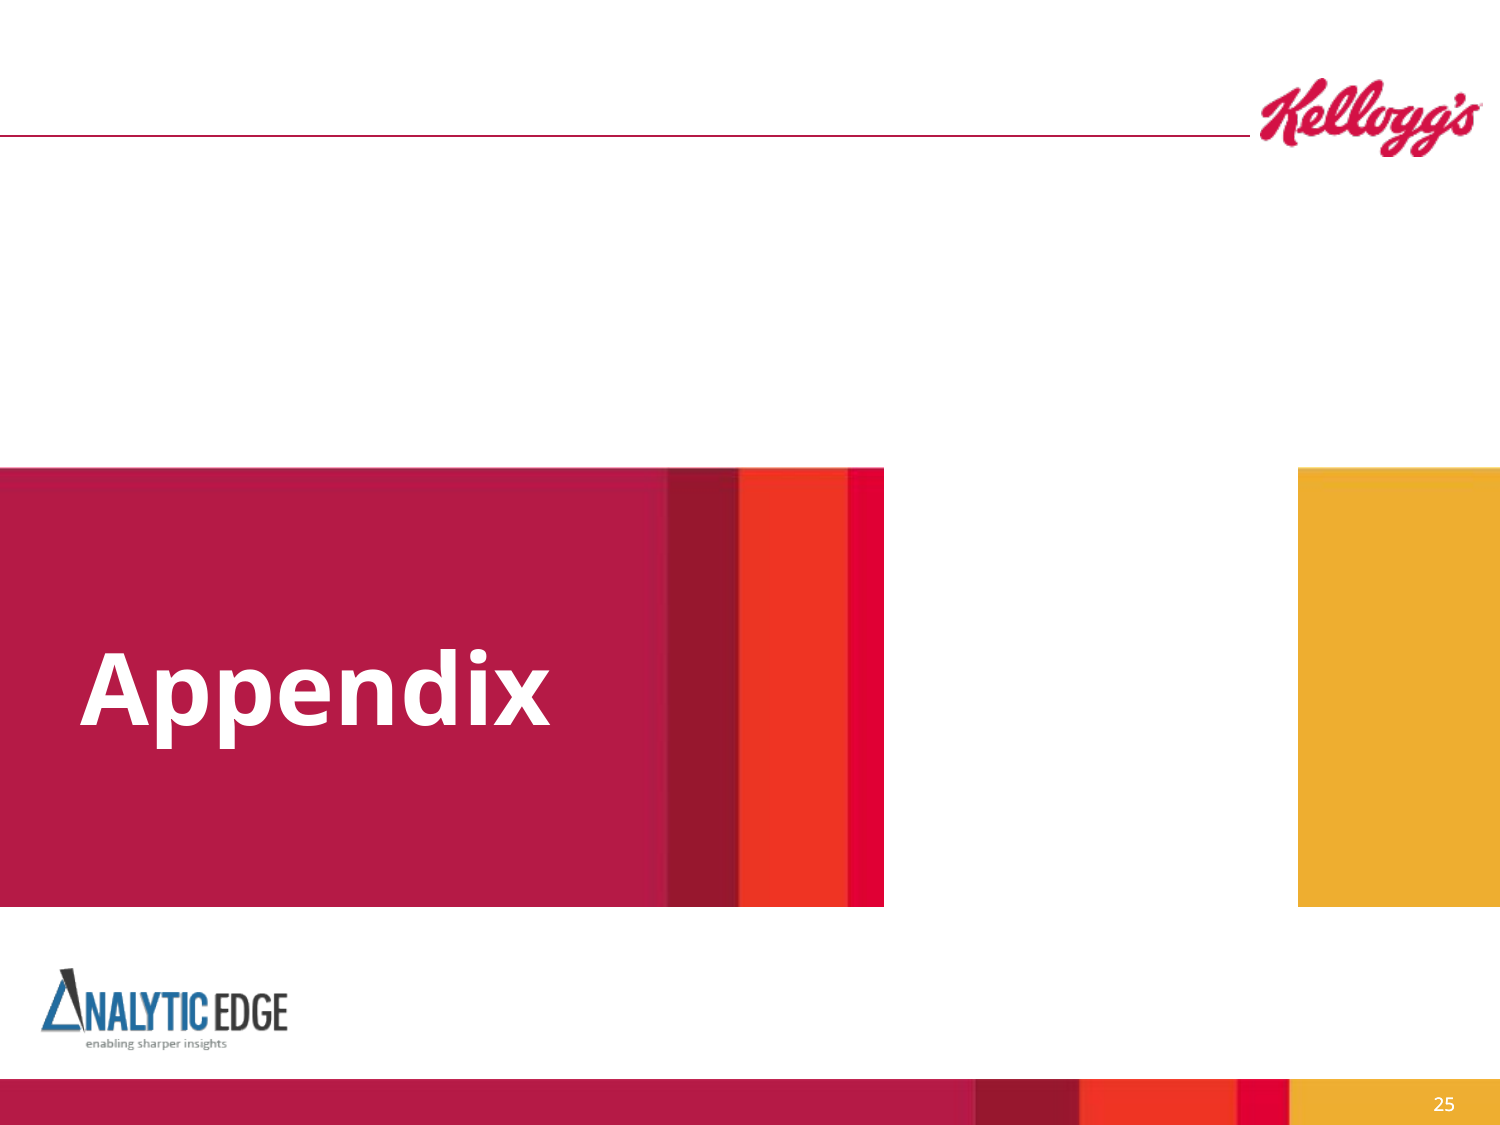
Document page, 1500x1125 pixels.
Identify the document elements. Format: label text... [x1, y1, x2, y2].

list Appendix [64, 509, 990, 878]
picture [0, 1079, 1500, 1125]
picture [0, 467, 884, 907]
picture [1260, 78, 1483, 157]
picture [40, 968, 289, 1053]
picture [1298, 467, 1500, 907]
